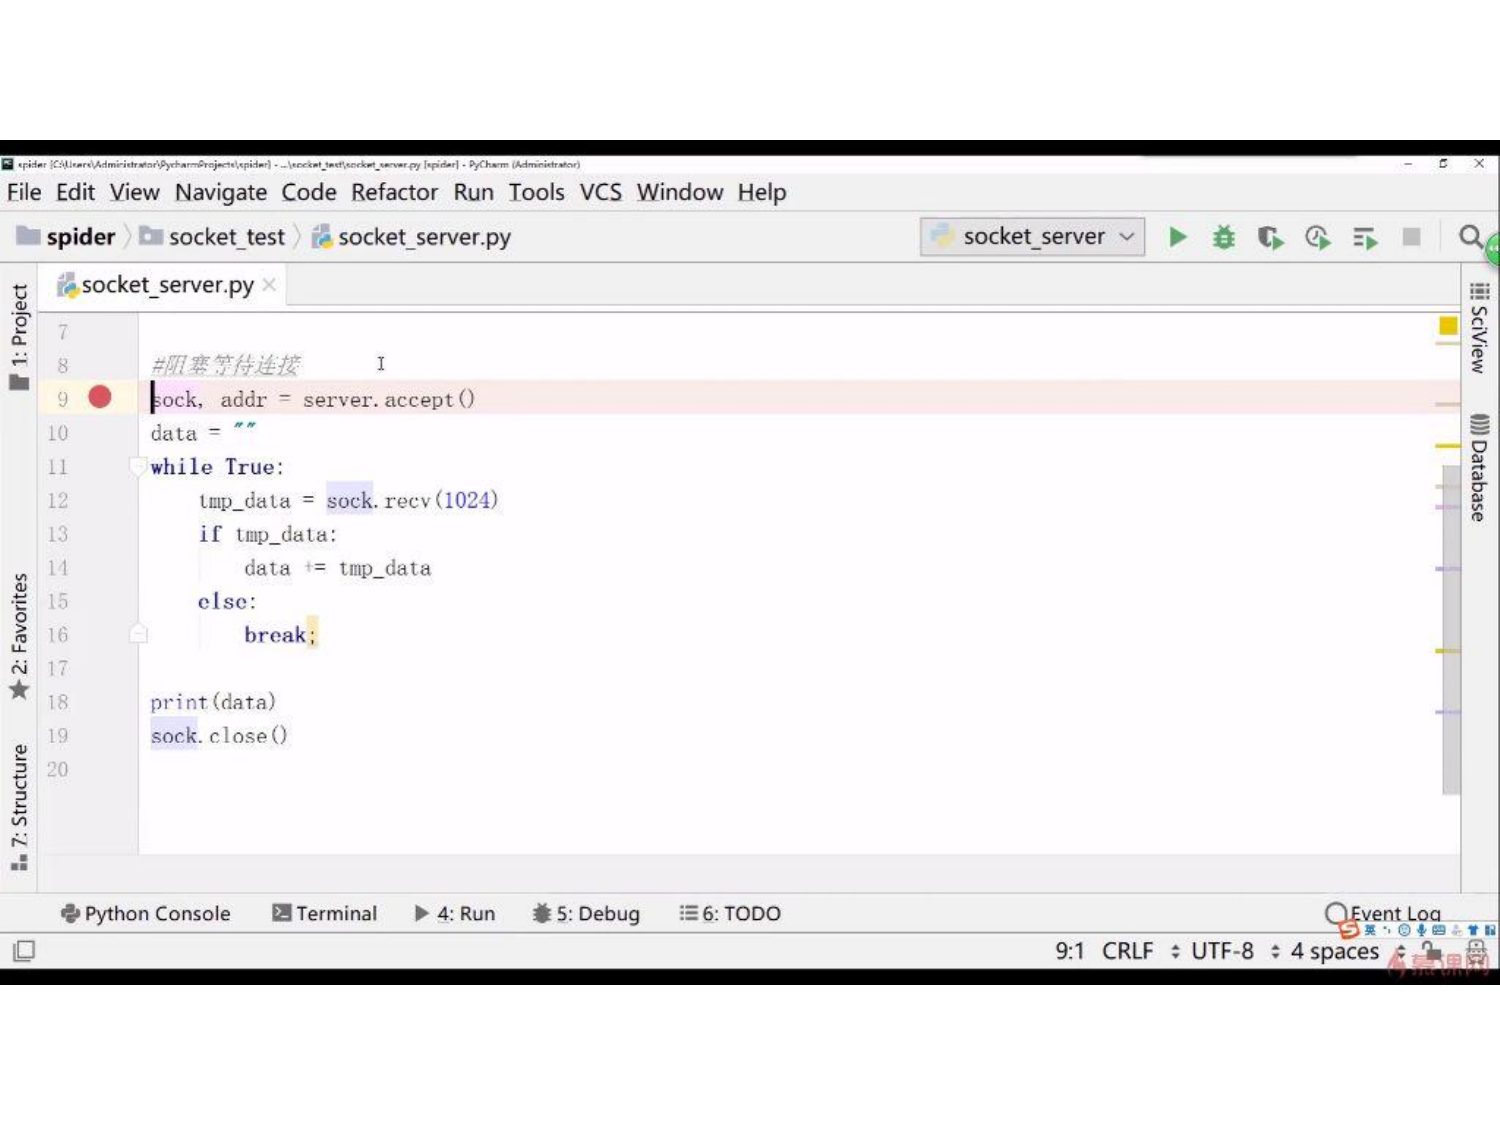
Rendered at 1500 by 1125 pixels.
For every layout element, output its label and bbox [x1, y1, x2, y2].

picture [0, 140, 1500, 985]
